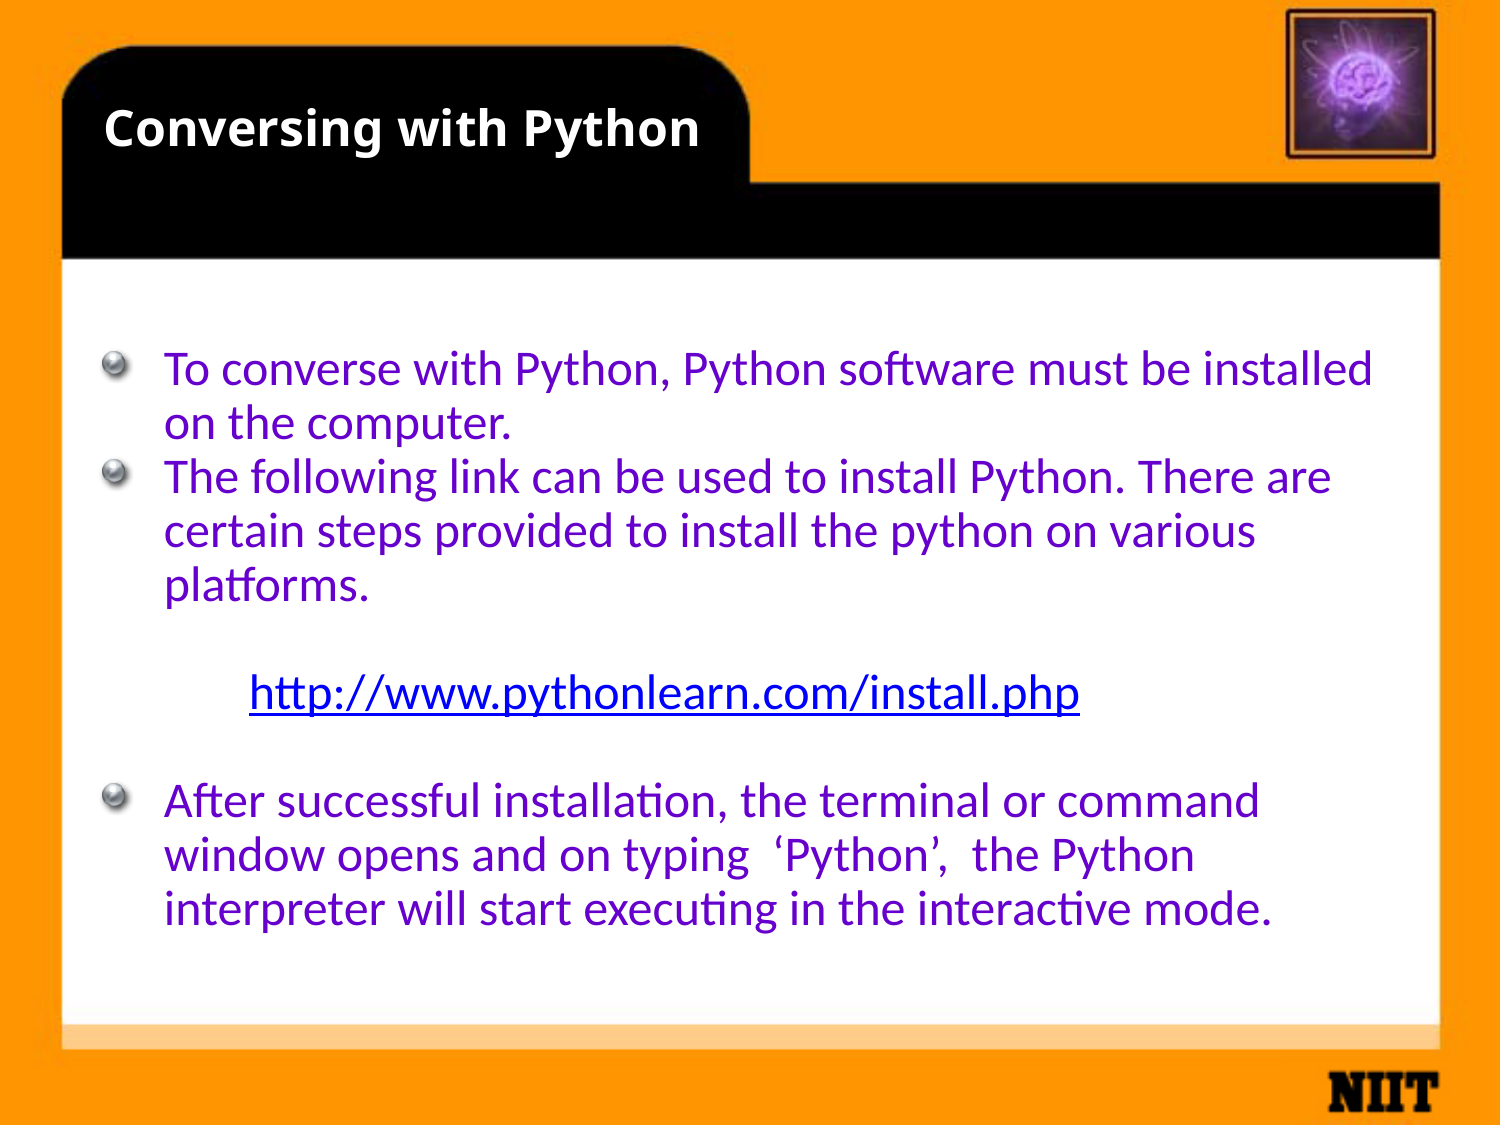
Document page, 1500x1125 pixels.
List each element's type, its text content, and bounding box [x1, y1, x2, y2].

title Conversing with Python [88, 88, 739, 237]
text_box To converse with Python, Python software must be installed on the computer. The following link can be used to install Python. There are certain steps provided to install the python on various platforms. http://www.pythonlearn.com/install.php After successful installation, the terminal or command window opens and on typing ‘Python’, the Python interpreter will start executing in the interactive mode. [64, 255, 1436, 1069]
picture [0, 0, 1500, 1125]
